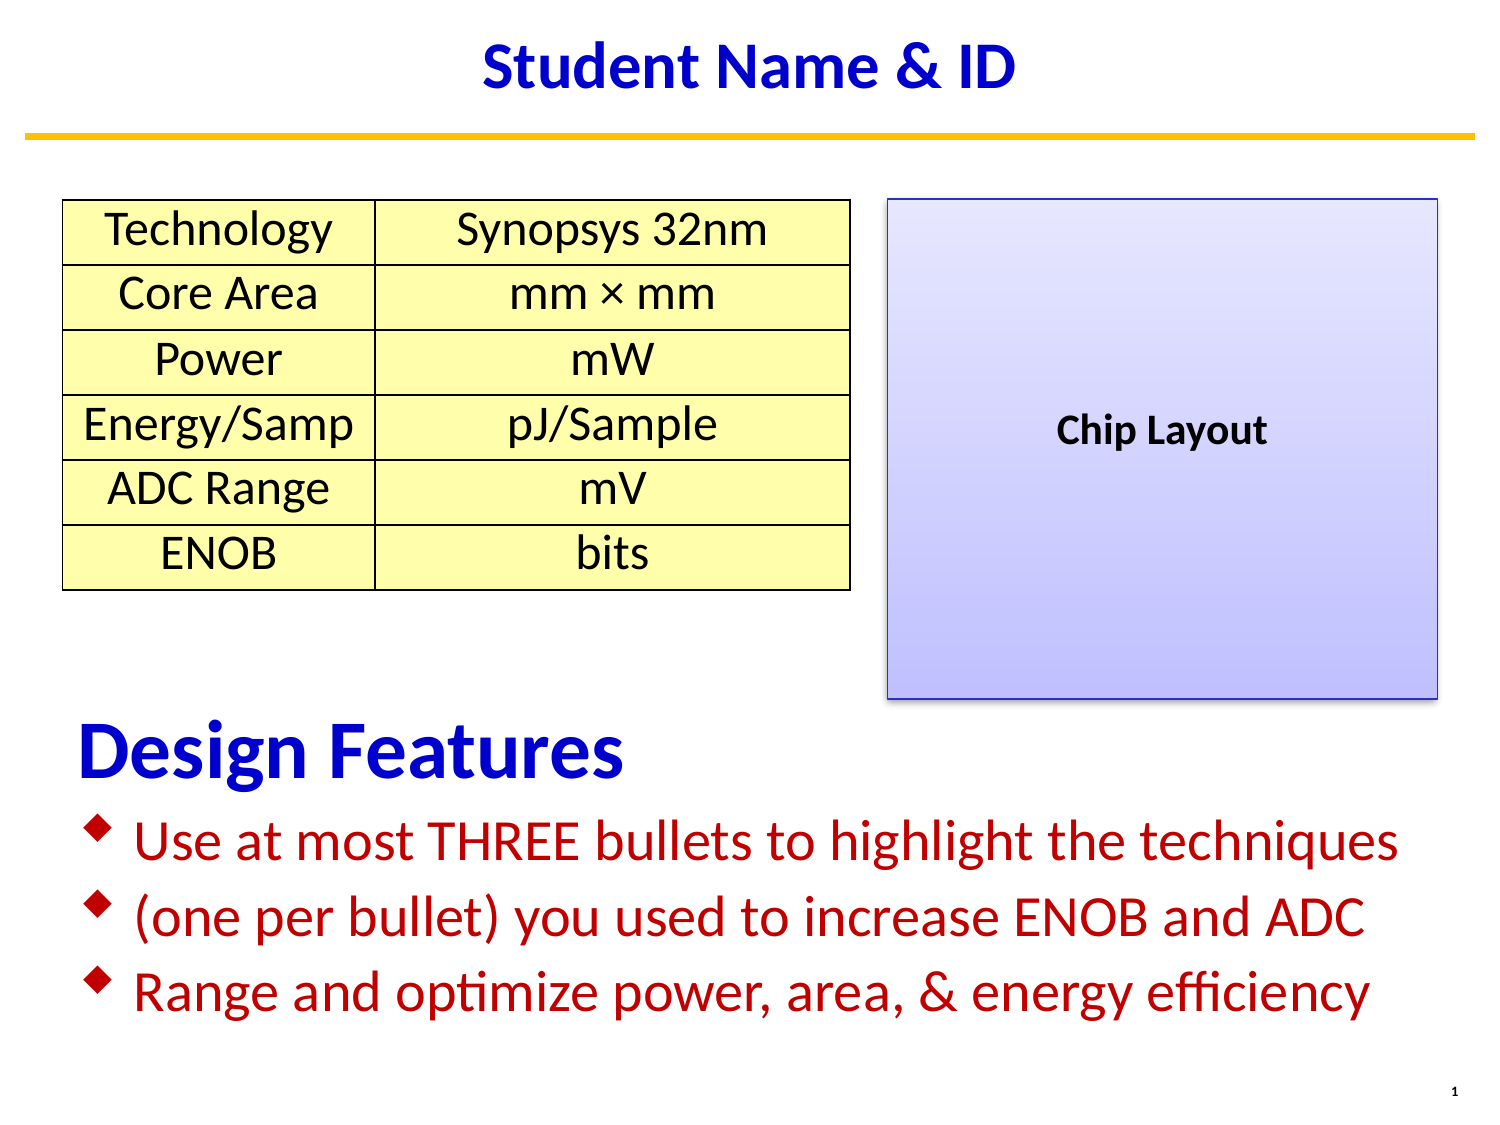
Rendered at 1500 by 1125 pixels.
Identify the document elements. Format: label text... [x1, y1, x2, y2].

table_header Synopsys 32nm [376, 201, 849, 264]
slide_number 1 [745, 1073, 1474, 1122]
table_cell Power [63, 331, 374, 394]
table_cell Energy/Samp [63, 396, 374, 459]
table_cell pJ/Sample [376, 396, 849, 459]
table_cell ADC Range [63, 461, 374, 524]
table_cell mW [376, 331, 849, 394]
table_cell bits [376, 526, 849, 589]
table_header Technology [63, 201, 374, 264]
table_cell mV [376, 461, 849, 524]
table_cell mm × mm [376, 266, 849, 329]
list Design Features Use at most THREE bullets to highlight the techniques (one per bullet) you used to increase ENOB and ADC Range and optimize power, area, & energy efficiency [62, 687, 1438, 1063]
title Student Name & ID [24, 0, 1476, 137]
table_cell ENOB [63, 526, 374, 589]
text_box Chip Layout [887, 198, 1438, 700]
table_cell Core Area [63, 266, 374, 329]
